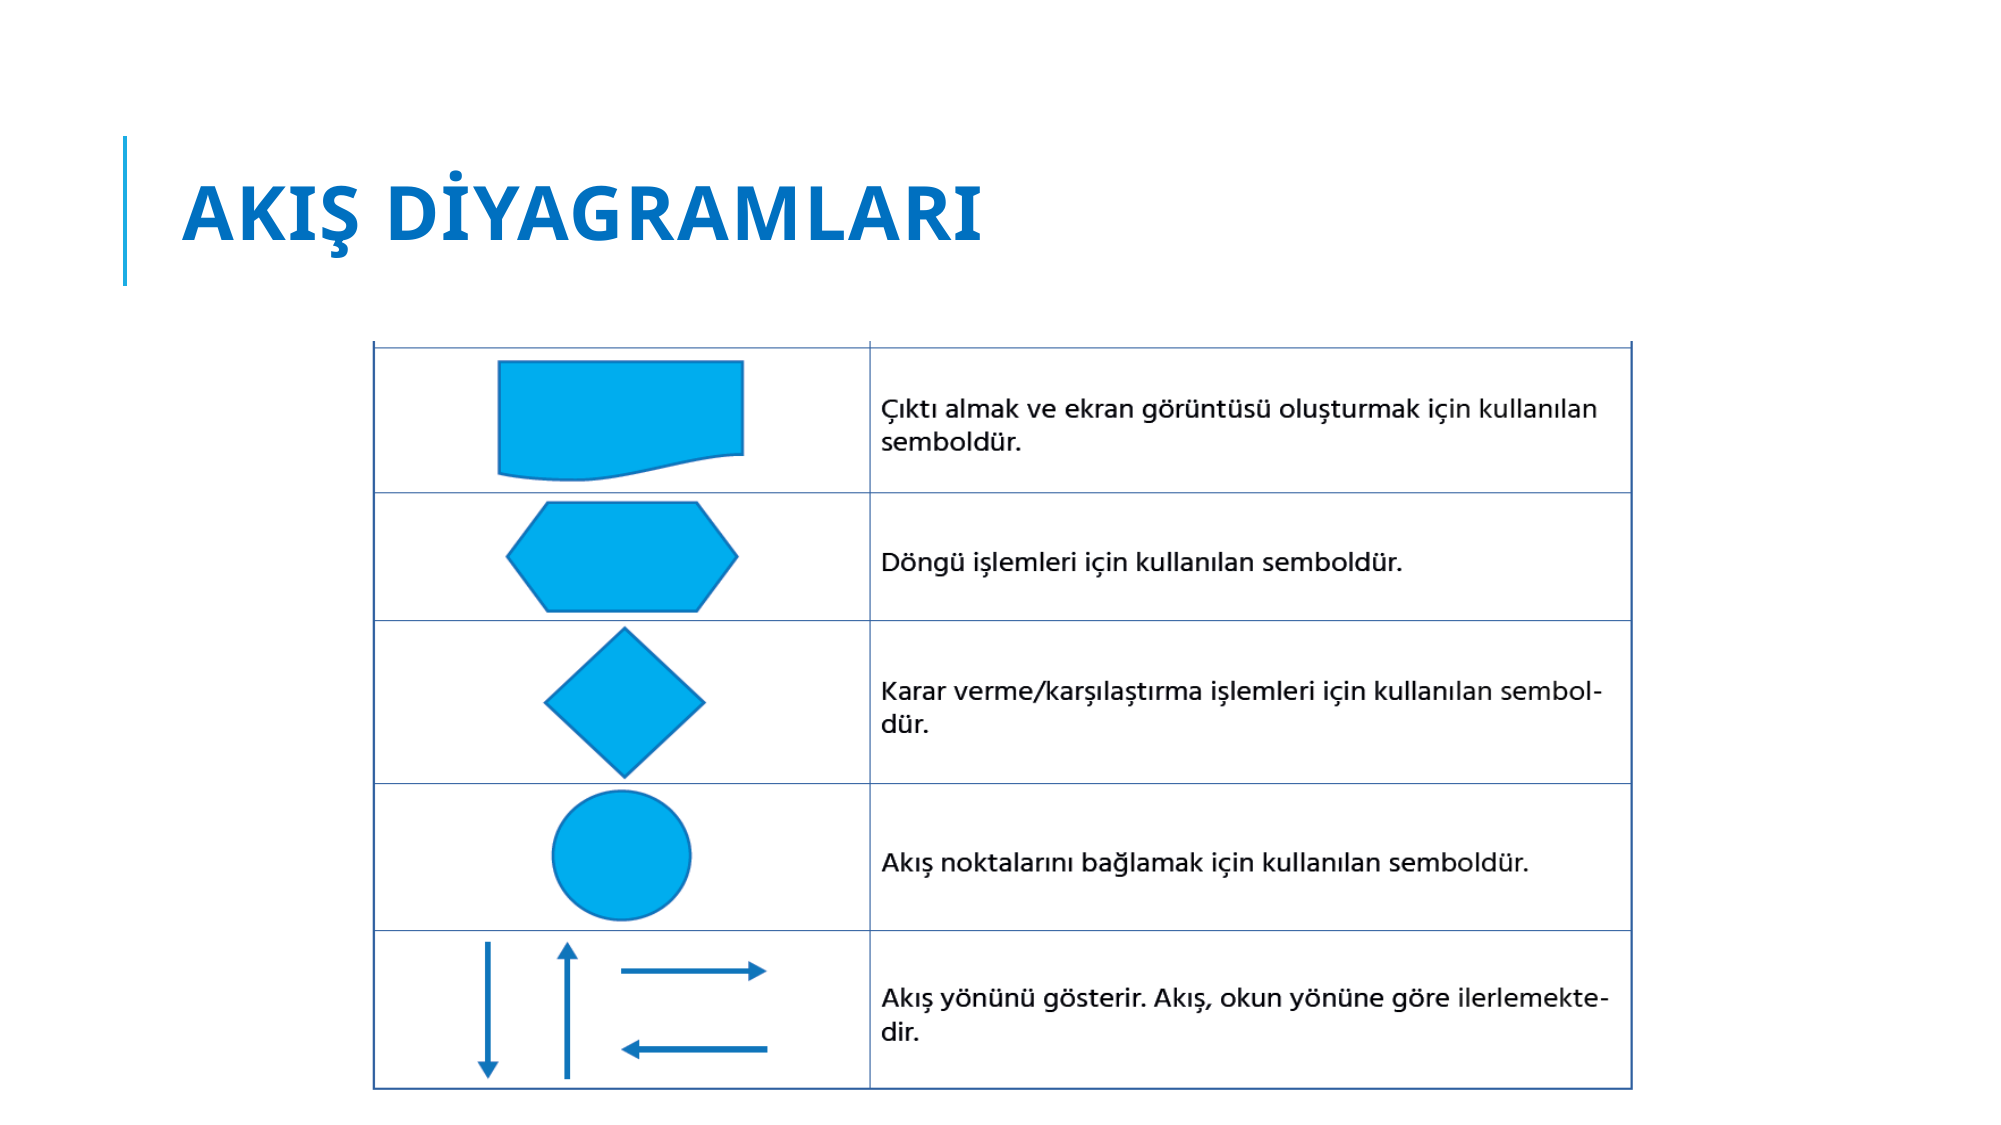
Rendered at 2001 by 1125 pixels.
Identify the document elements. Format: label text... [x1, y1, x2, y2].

title Akış Diyagramları [168, 96, 1763, 342]
picture [365, 341, 1635, 1093]
